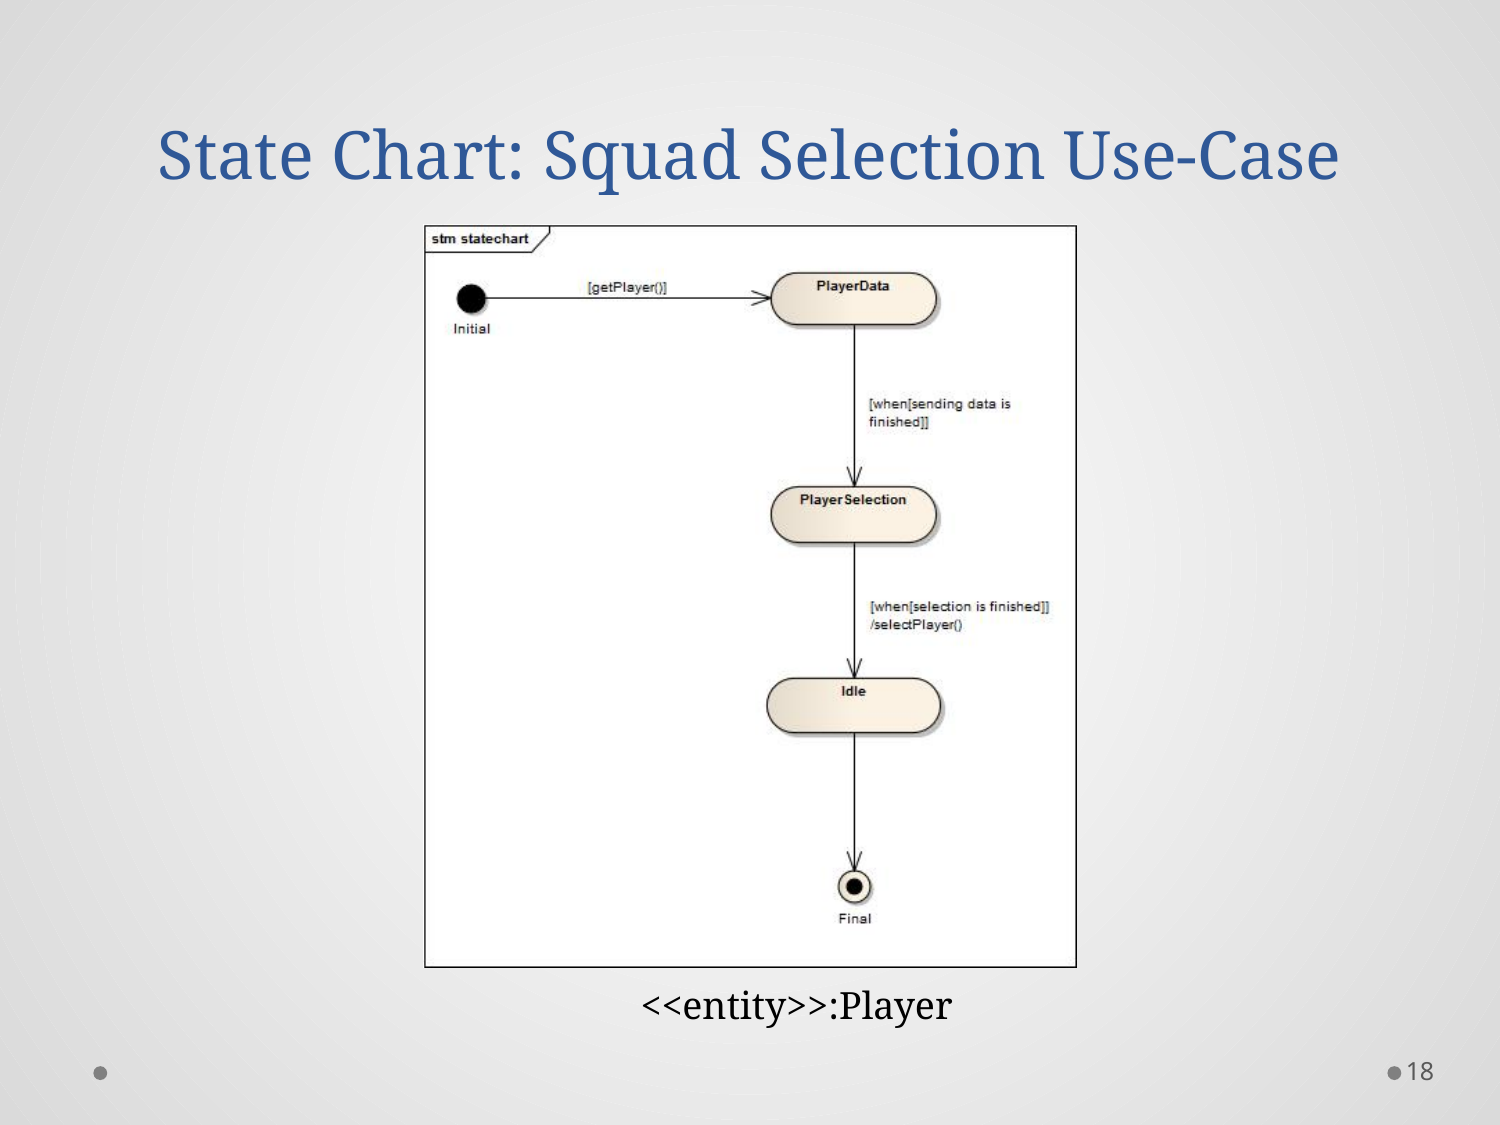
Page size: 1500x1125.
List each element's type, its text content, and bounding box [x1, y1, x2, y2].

text_box <<entity>>:Player [625, 977, 968, 1035]
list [422, 224, 1078, 968]
slide_number 18 [1401, 1042, 1494, 1103]
title State Chart: Squad Selection Use-Case [75, 0, 1425, 200]
